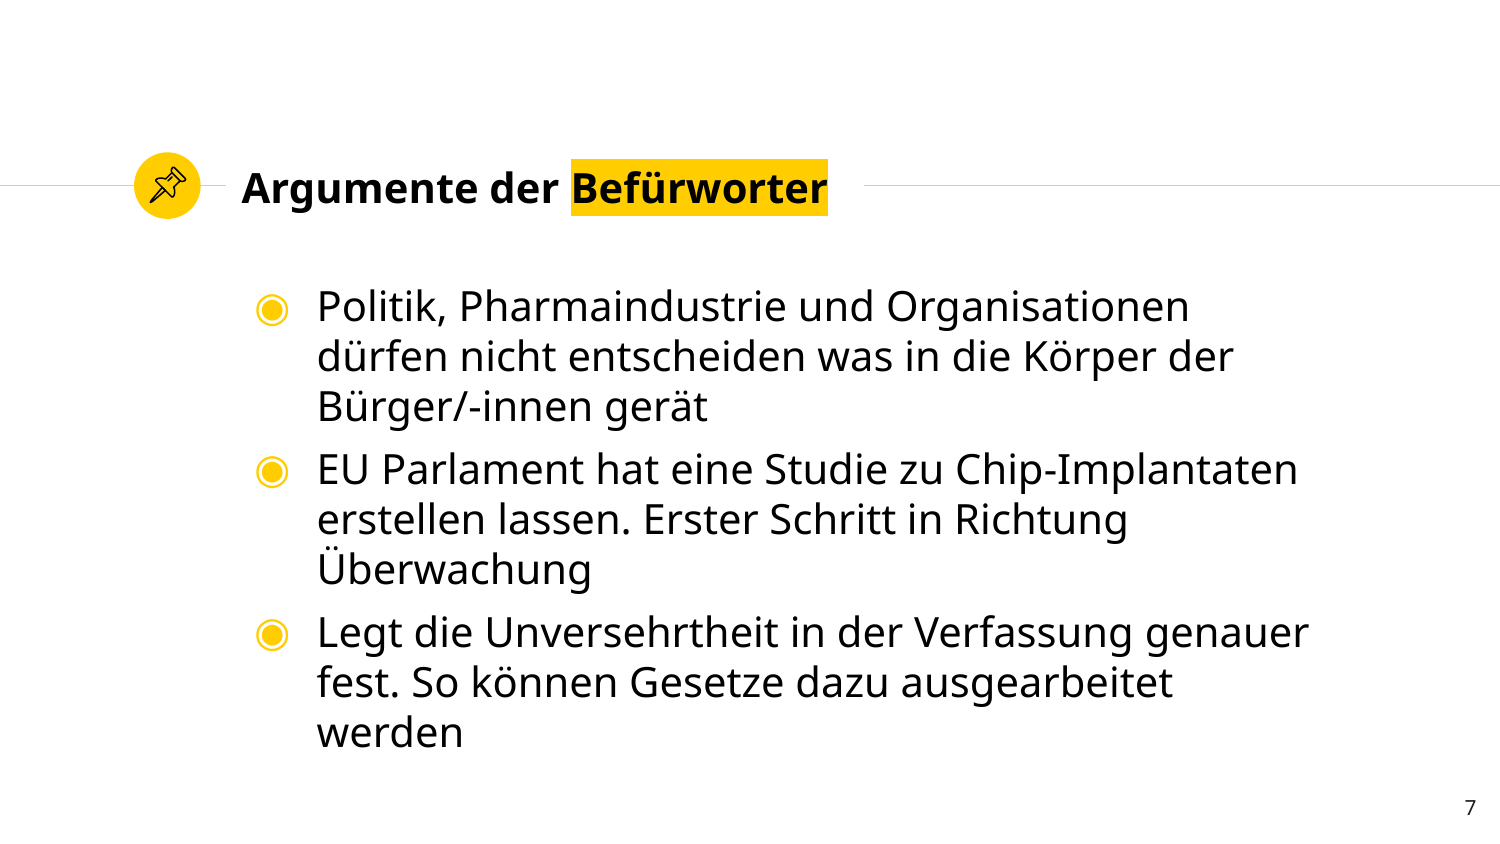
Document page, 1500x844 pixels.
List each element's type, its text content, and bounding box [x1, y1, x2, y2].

title Argumente der Befürworter [226, 151, 863, 223]
list Politik, Pharmaindustrie und Organisationen dürfen nicht entscheiden was in die Körper der Bürger/-innen gerät EU Parlament hat eine Studie zu Chip-Implantaten erstellen lassen. Erster Schritt in Richtung Überwachung Legt die Unversehrtheit in der Verfassung genauer fest. So können Gesetze dazu ausgearbeitet werden [226, 265, 1344, 776]
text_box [150, 166, 186, 203]
slide_number 7 [1401, 779, 1492, 844]
